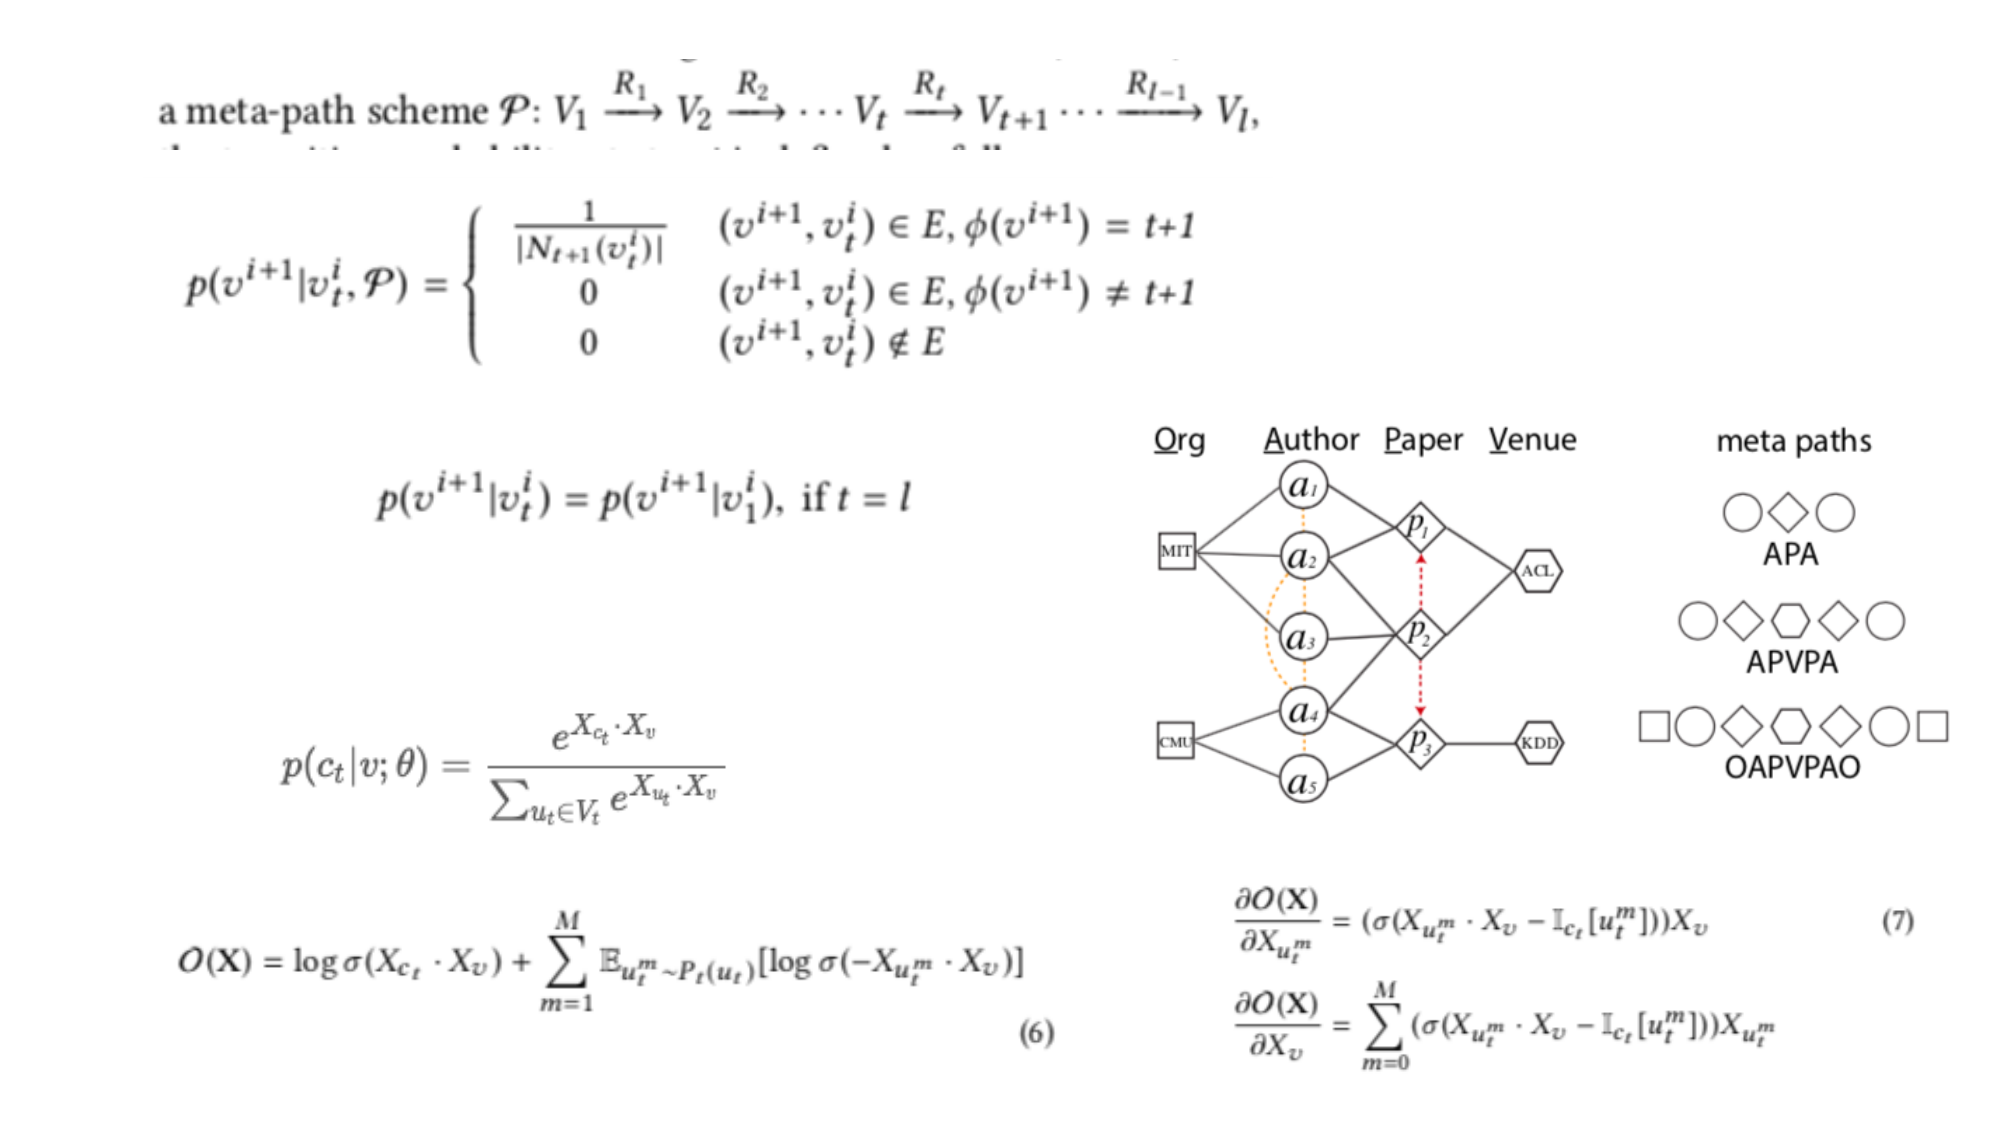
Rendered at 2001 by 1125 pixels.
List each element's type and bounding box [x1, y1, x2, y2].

picture [1091, 875, 1954, 1087]
picture [92, 176, 1979, 809]
picture [219, 670, 749, 859]
picture [160, 884, 1061, 1088]
list [137, 59, 1273, 150]
